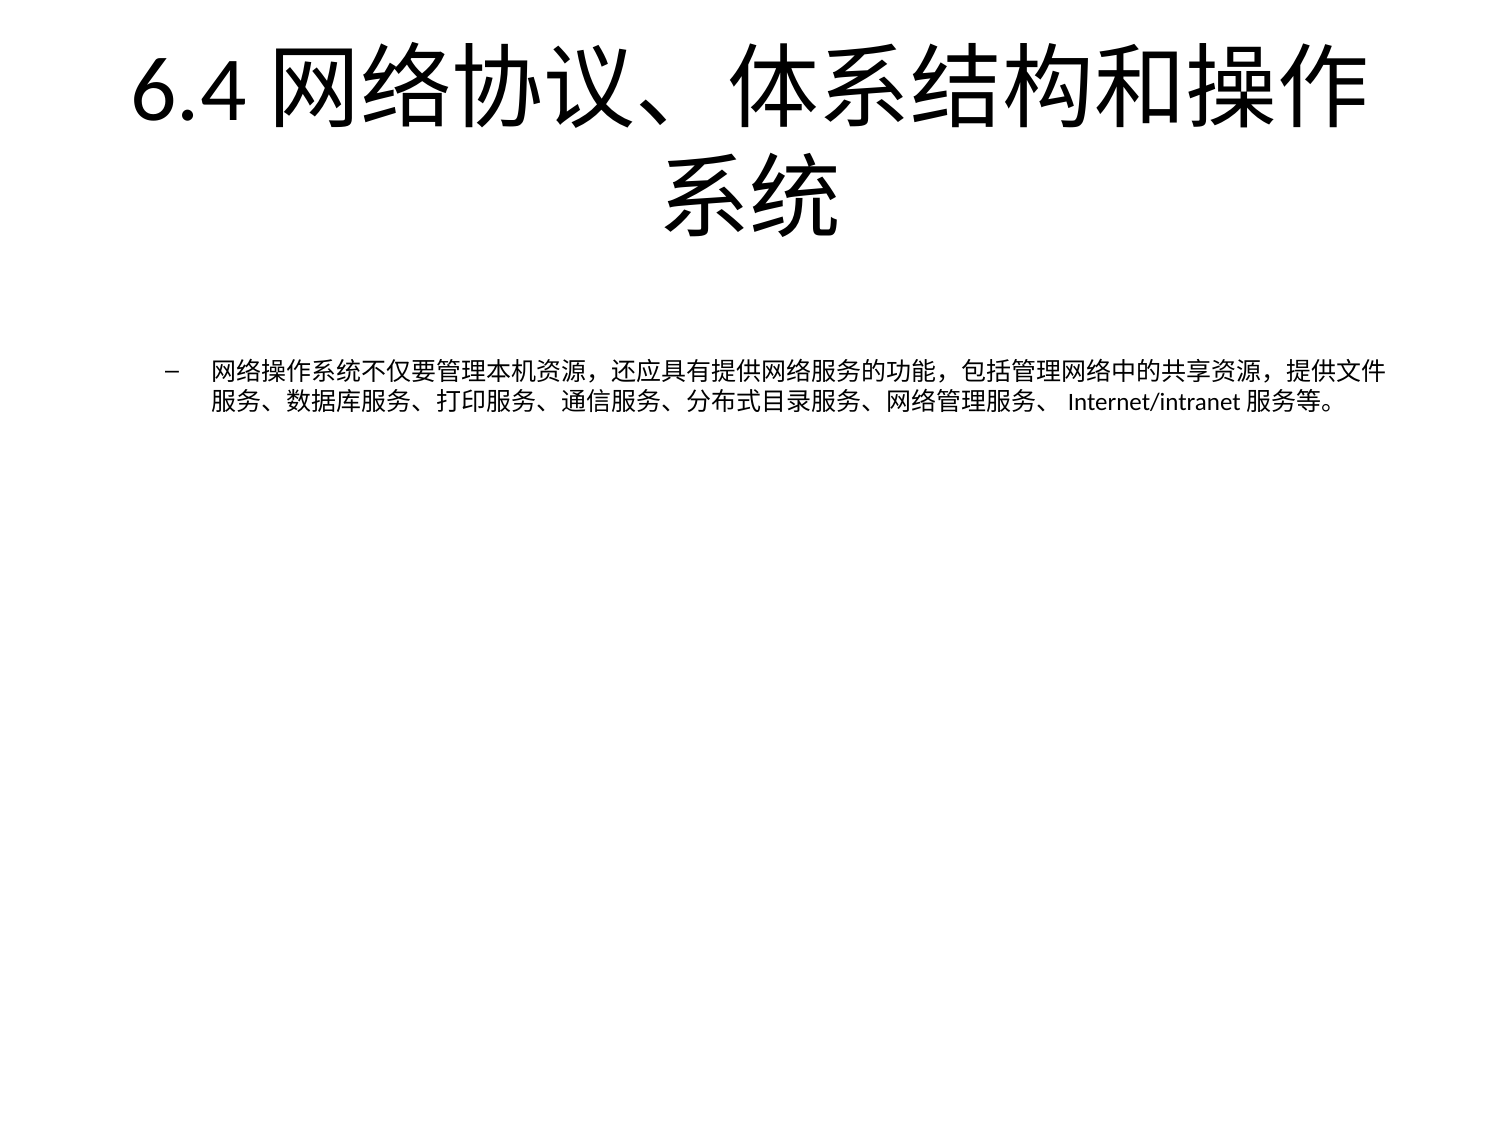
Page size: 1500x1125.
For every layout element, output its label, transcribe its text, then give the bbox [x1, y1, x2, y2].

title 6.4网络协议、体系结构和操作系统 [75, 45, 1425, 233]
list 网络操作系统不仅要管理本机资源，还应具有提供网络服务的功能，包括管理网络中的共享资源，提供文件服务、数据库服务、打印服务、通信服务、分布式目录服务、网络管理服务、Internet/intranet服务等。 [75, 262, 1425, 1005]
